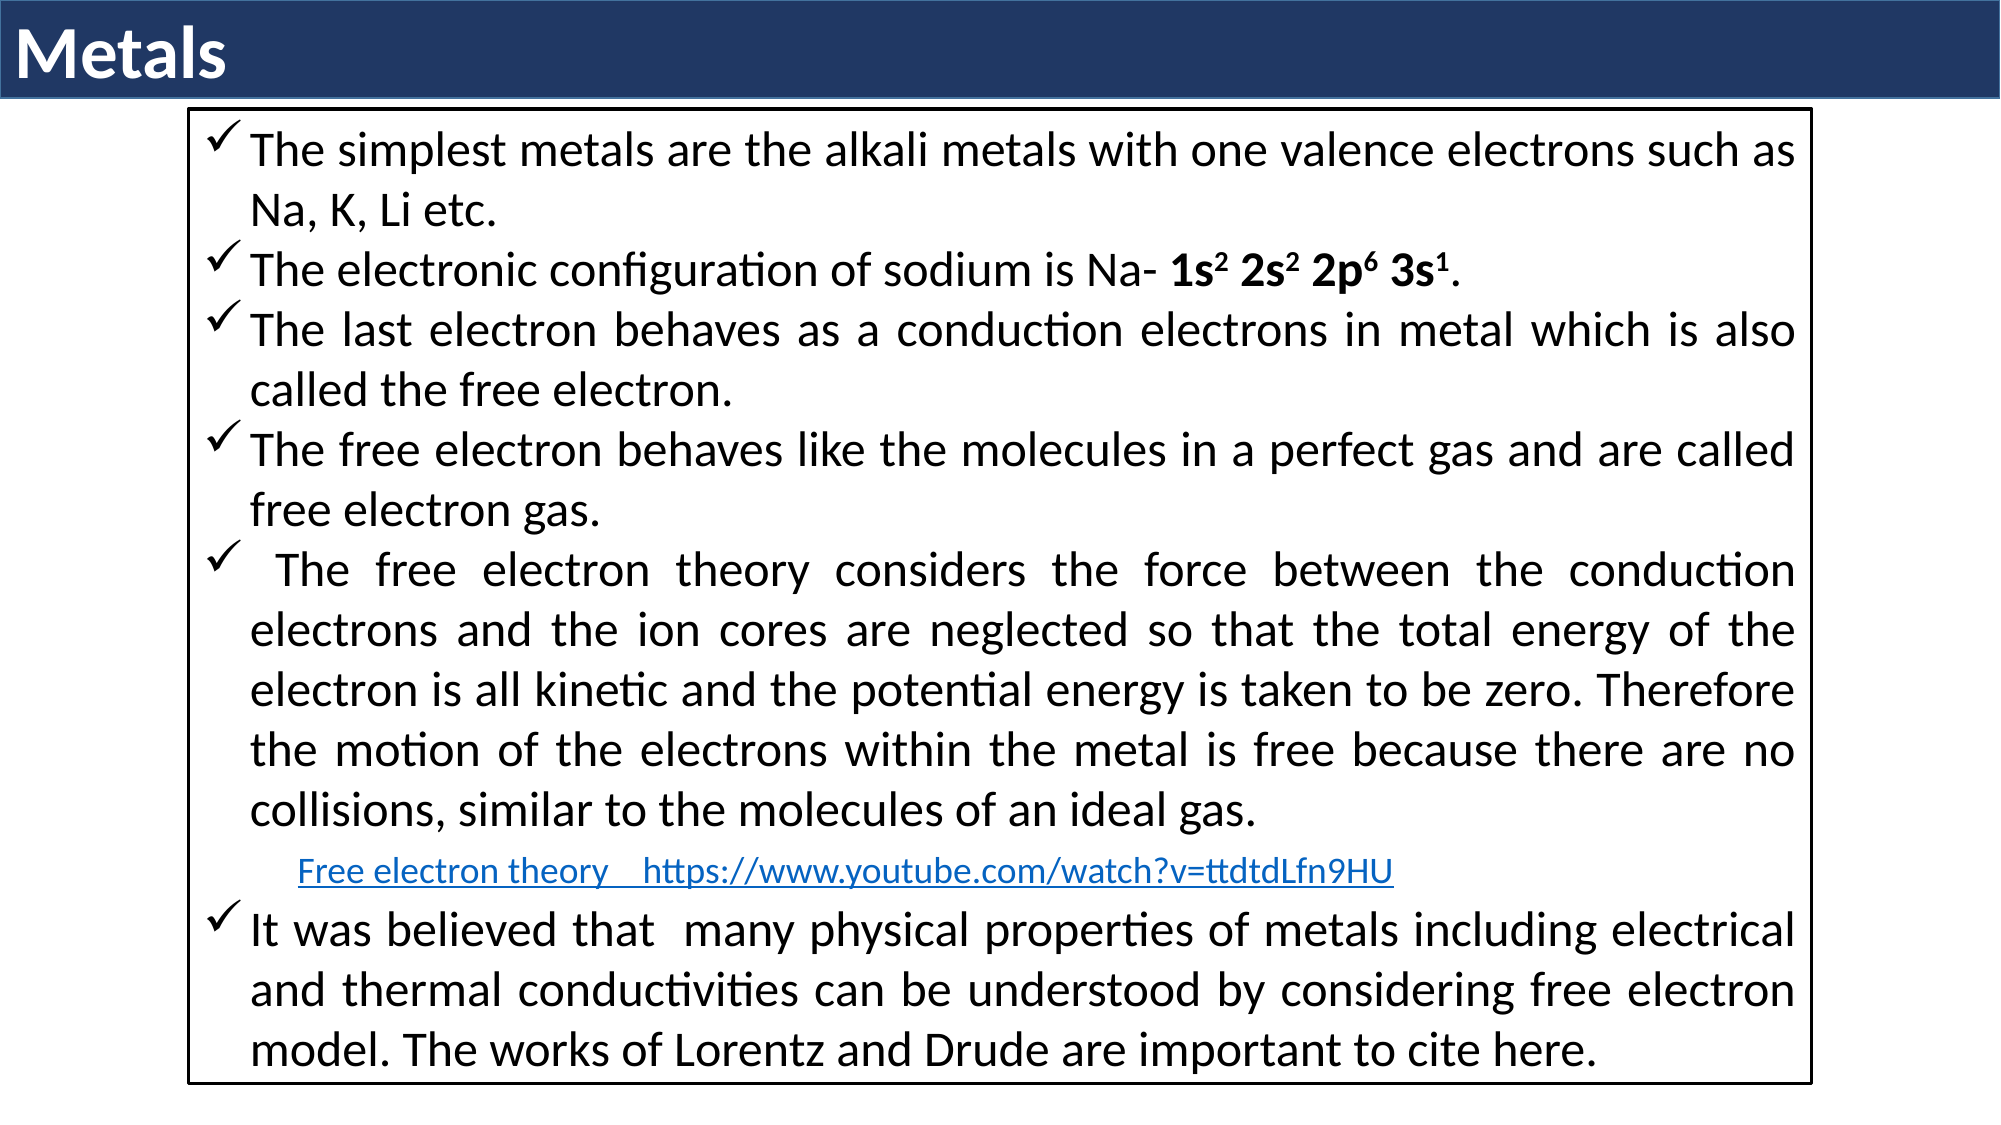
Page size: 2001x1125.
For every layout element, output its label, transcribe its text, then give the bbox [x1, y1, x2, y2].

text_box Metals [0, 0, 2000, 99]
text_box The simplest metals are the alkali metals with one valence electrons such as Na, K, Li etc. The electronic configuration of sodium is Na- 1s2 2s2 2p6 3s1. The last electron behaves as a conduction electrons in metal which is also called the free electron. The free electron behaves like the molecules in a perfect gas and are called free electron gas. The free electron theory considers the force between the conduction electrons and the ion cores are neglected so that the total energy of the electron is all kinetic and the potential energy is taken to be zero. Therefore the motion of the electrons within the metal is free because there are no collisions, similar to the molecules of an ideal gas. It was believed that many physical properties of metals including electrical and thermal conductivities can be understood by considering free electron model. The works of Lorentz and Drude are important to cite here. [188, 109, 1812, 1084]
text_box Free electron theory https://www.youtube.com/watch?v=ttdtdLfn9HU [282, 838, 1683, 899]
